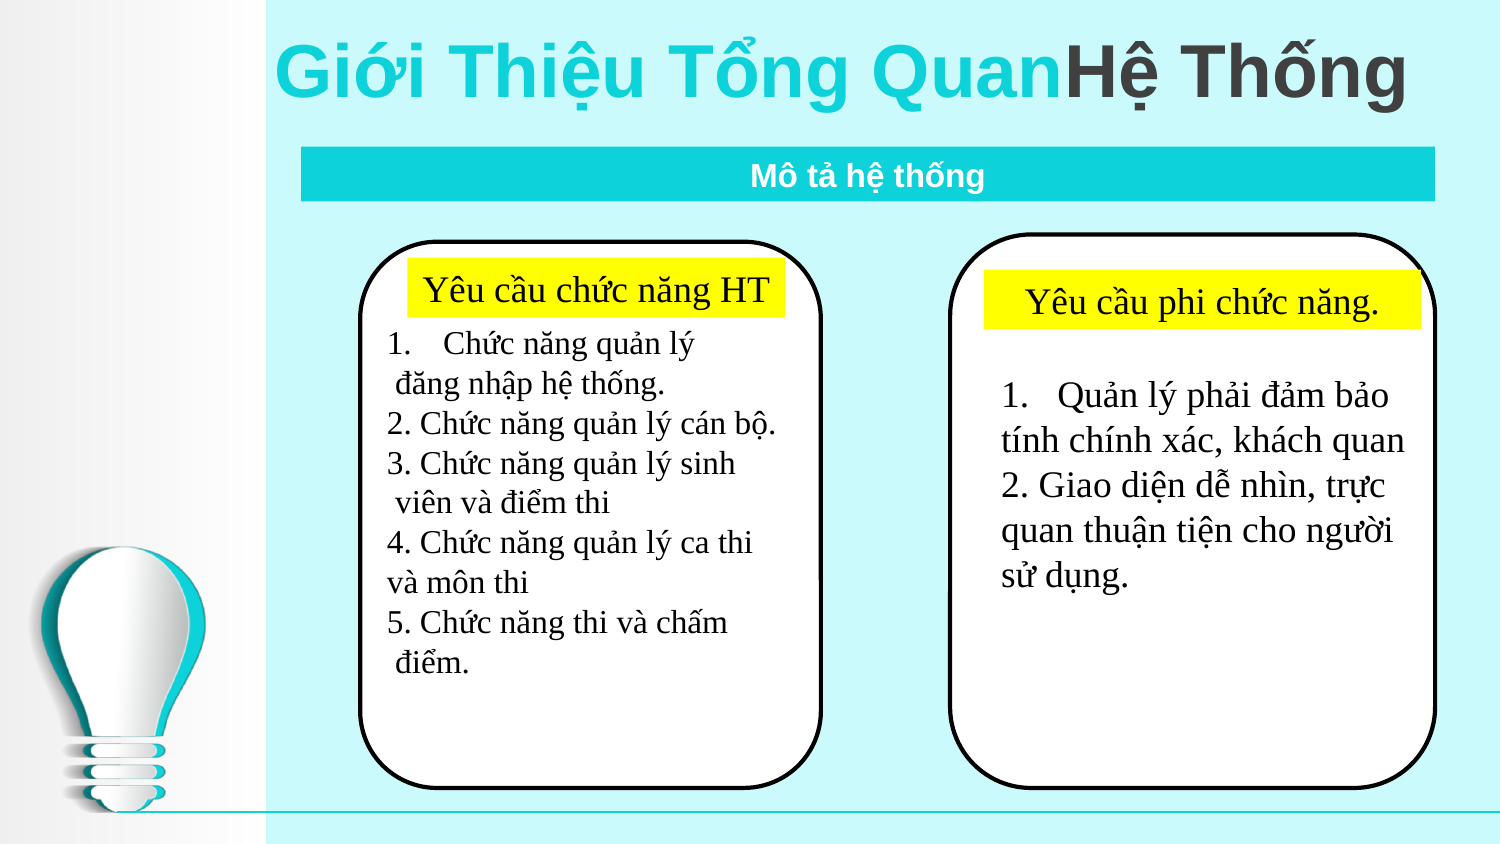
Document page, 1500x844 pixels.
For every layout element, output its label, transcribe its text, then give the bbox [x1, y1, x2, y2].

text_box Quản lý phải đảm bảo tính chính xác, khách quan 2. Giao diện dễ nhìn, trực quan thuận tiện cho người sử dụng. [986, 362, 1424, 648]
text_box [947, 232, 1438, 791]
picture [27, 546, 206, 813]
text_box Mô tả hệ thống [301, 146, 1435, 202]
text_box Yêu cầu chức năng HT [407, 257, 786, 313]
text_box Yêu cầu phi chức năng. [983, 269, 1421, 330]
text_box [358, 239, 823, 791]
text_box Chức năng quản lý đăng nhập hệ thống. 2. Chức năng quản lý cán bộ. 3. Chức năng quản lý sinh viên và điểm thi 4. Chức năng quản lý ca thi và môn thi 5. Chức năng thi và chấm điểm. [372, 313, 804, 688]
title Giới Thiệu Tổng QuanHệ Thống [259, 4, 1500, 132]
